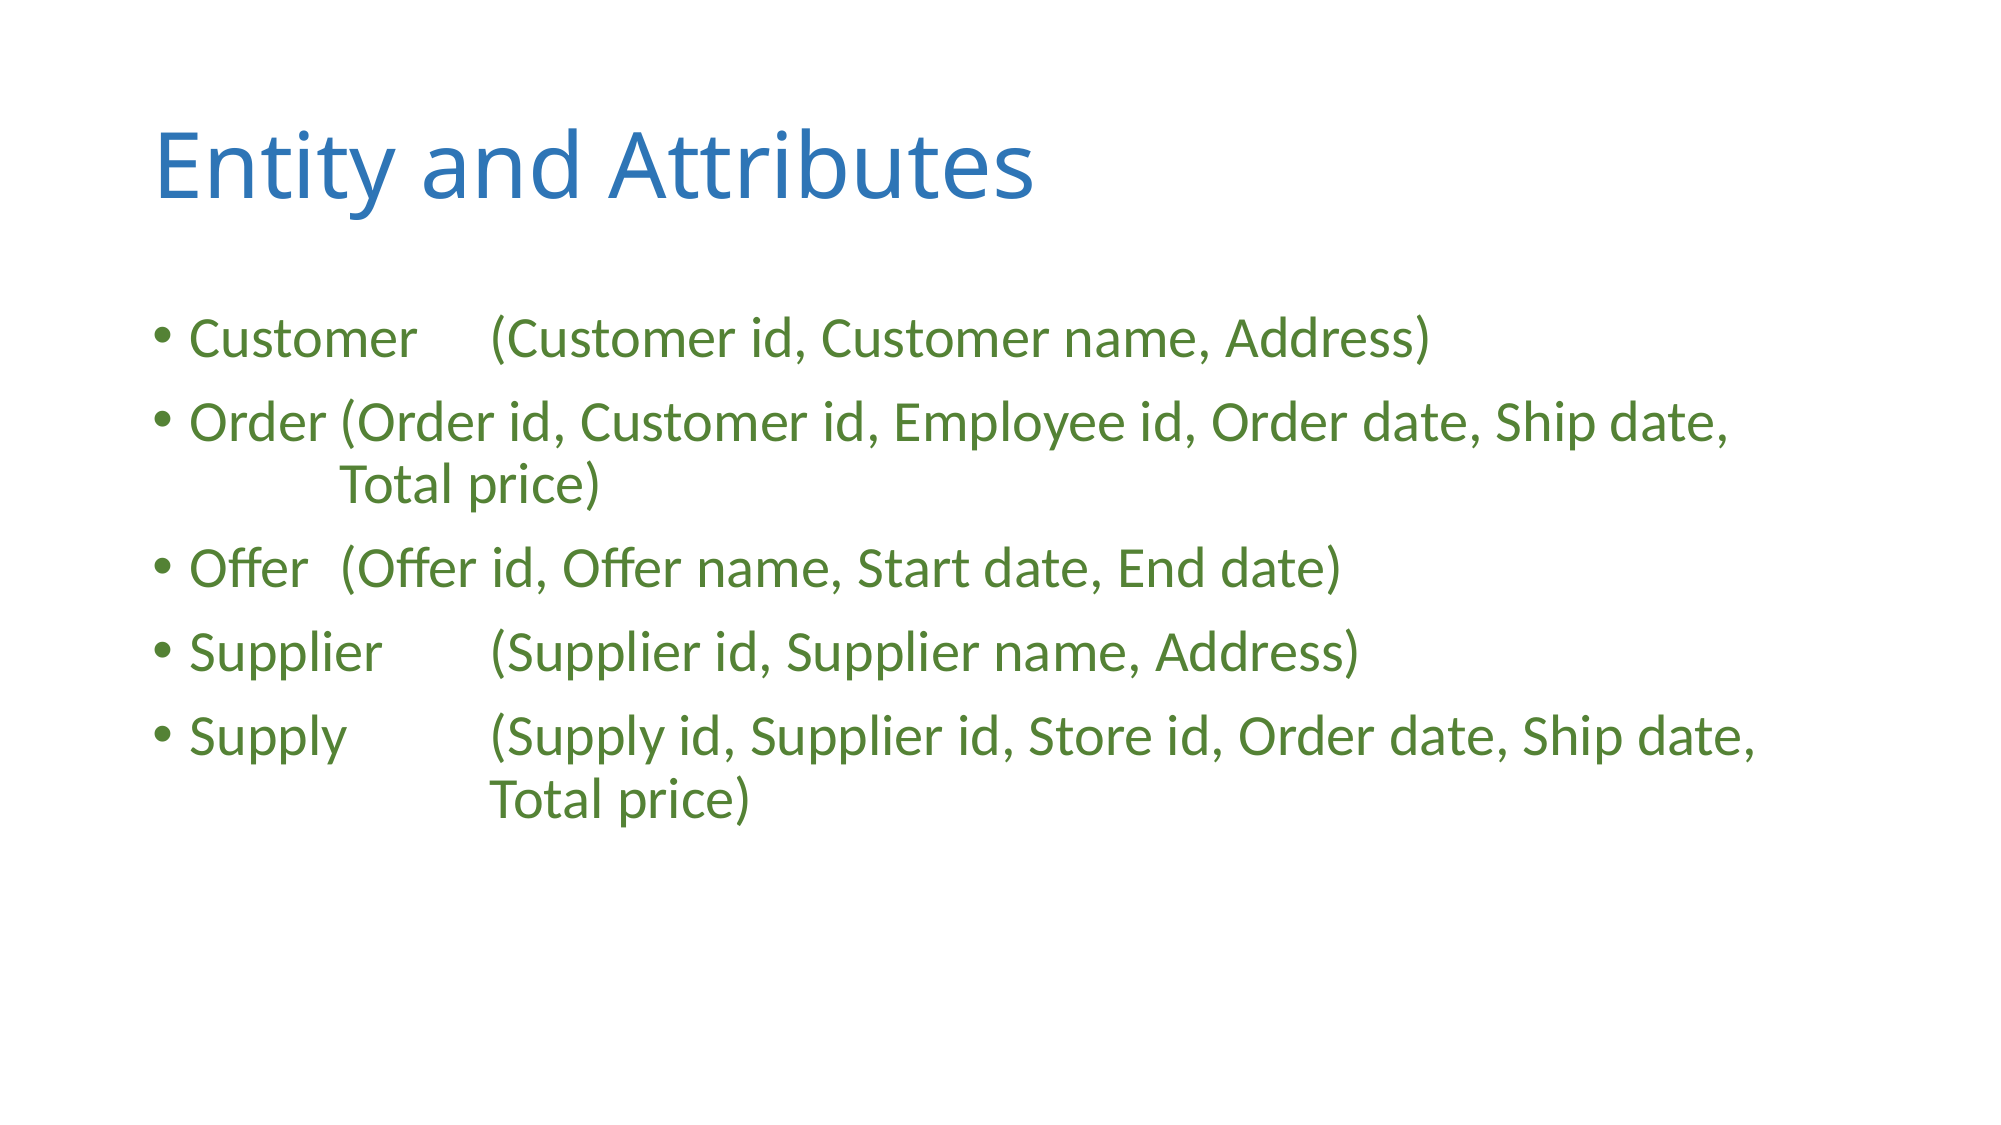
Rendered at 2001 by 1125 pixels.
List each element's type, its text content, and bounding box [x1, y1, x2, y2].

list Customer (Customer id, Customer name, Address) Order (Order id, Customer id, Employee id, Order date, Ship date, Total price) Offer (Offer id, Offer name, Start date, End date) Supplier (Supplier id, Supplier name, Address) Supply (Supply id, Supplier id, Store id, Order date, Ship date, Total price) [137, 299, 1863, 1014]
title Entity and Attributes [137, 59, 1863, 278]
